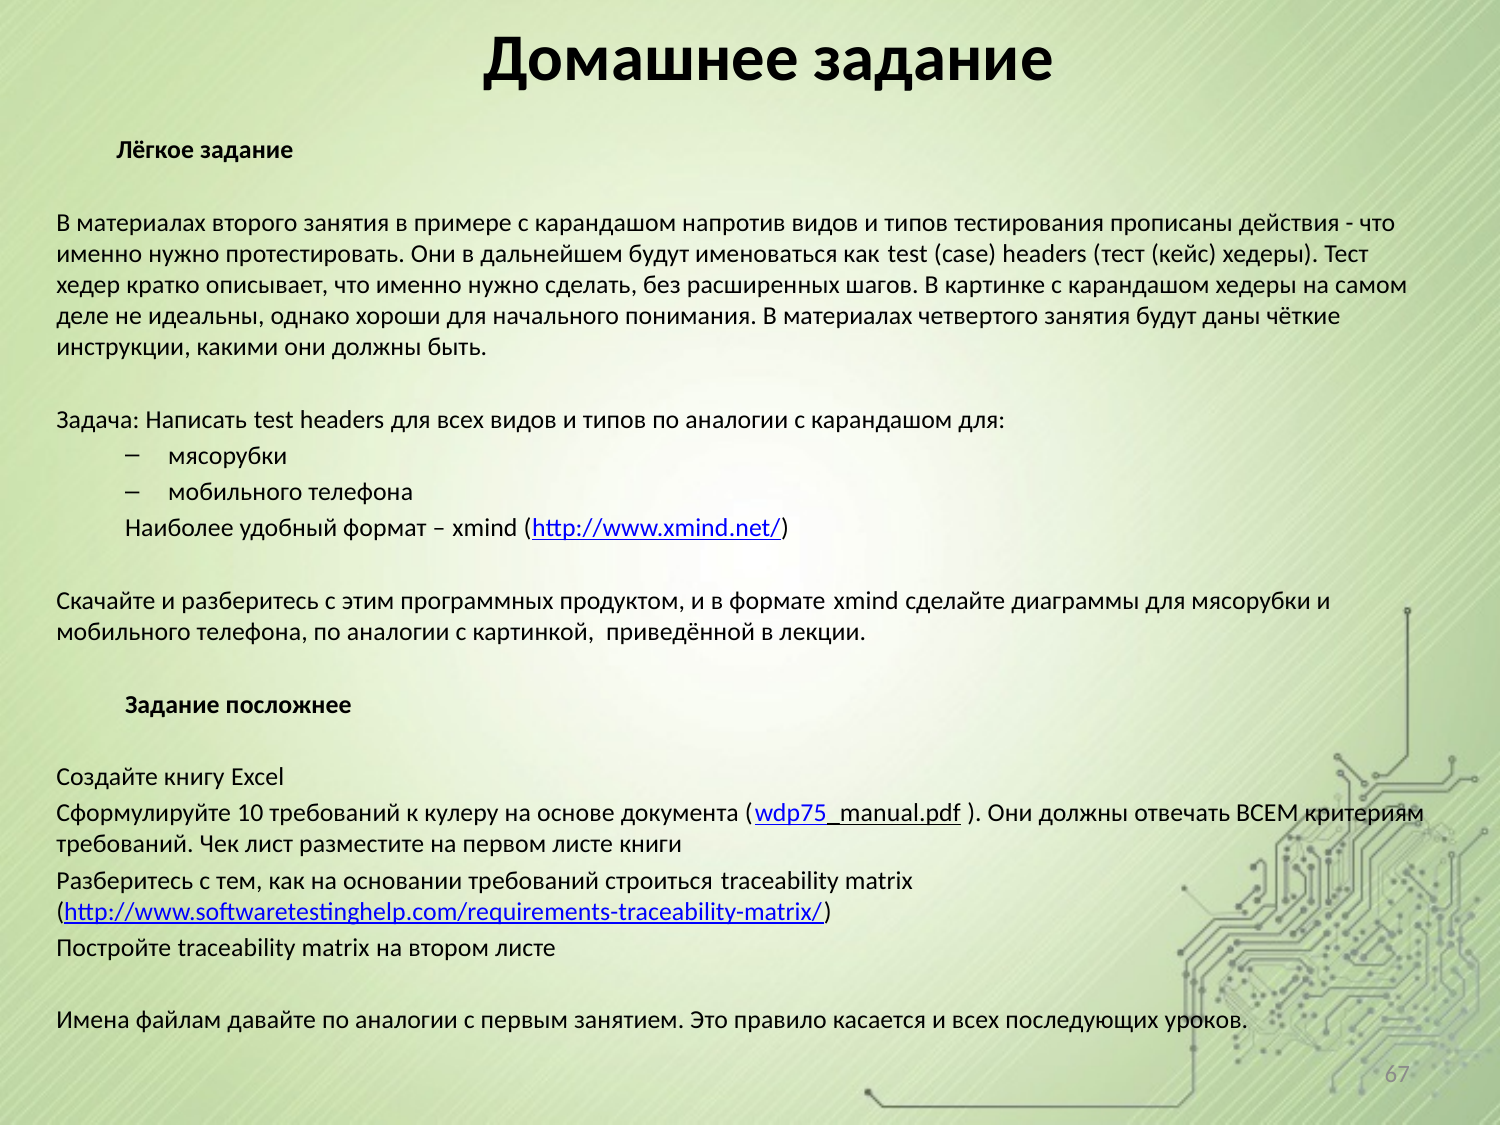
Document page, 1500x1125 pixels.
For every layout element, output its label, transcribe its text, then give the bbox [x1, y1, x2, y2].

picture [0, 0, 1500, 1125]
title Домашнее задание [76, 0, 1461, 108]
slide_number 67 [1074, 1042, 1425, 1103]
list Лёгкое задание В материалах второго занятия в примере с карандашом напротив видов и типов тестирования прописаны действия - что именно нужно протестировать. Они в дальнейшем будут именоваться как test (case) headers (тест (кейс) хедеры). Тест хедер кратко описывает, что именно нужно сделать, без расширенных шагов. В картинке с карандашом хедеры на самом деле не идеальны, однако хороши для начального понимания. В материалах четвертого занятия будут даны чёткие инструкции, какими они должны быть. Задача: Написать test headers для всех видов и типов по аналогии с карандашом для: мясорубки мобильного телефона Наиболее удобный формат – xmind (http://www.xmind.net/) Скачайте и разберитесь с этим программных продуктом, и в формате xmind сделайте диаграммы для мясорубки и мобильного телефона, по аналогии с картинкой, приведённой в лекции. Задание посложнее Создайте книгу Excel Сформулируйте 10 требований к кулеру на основе документа (wdp75_manual.pdf ). Они должны отвечать ВСЕМ критериям требований. Чек лист разместите на первом листе книги Разберитесь с тем, как на основании требований строиться traceability matrix (http://www.softwaretestinghelp.com/requirements-traceability-matrix/) Постройте traceability matrix на втором листе Имена файлам давайте по аналогии с первым занятием. Это правило касается и всех последующих уроков. [41, 125, 1447, 1047]
